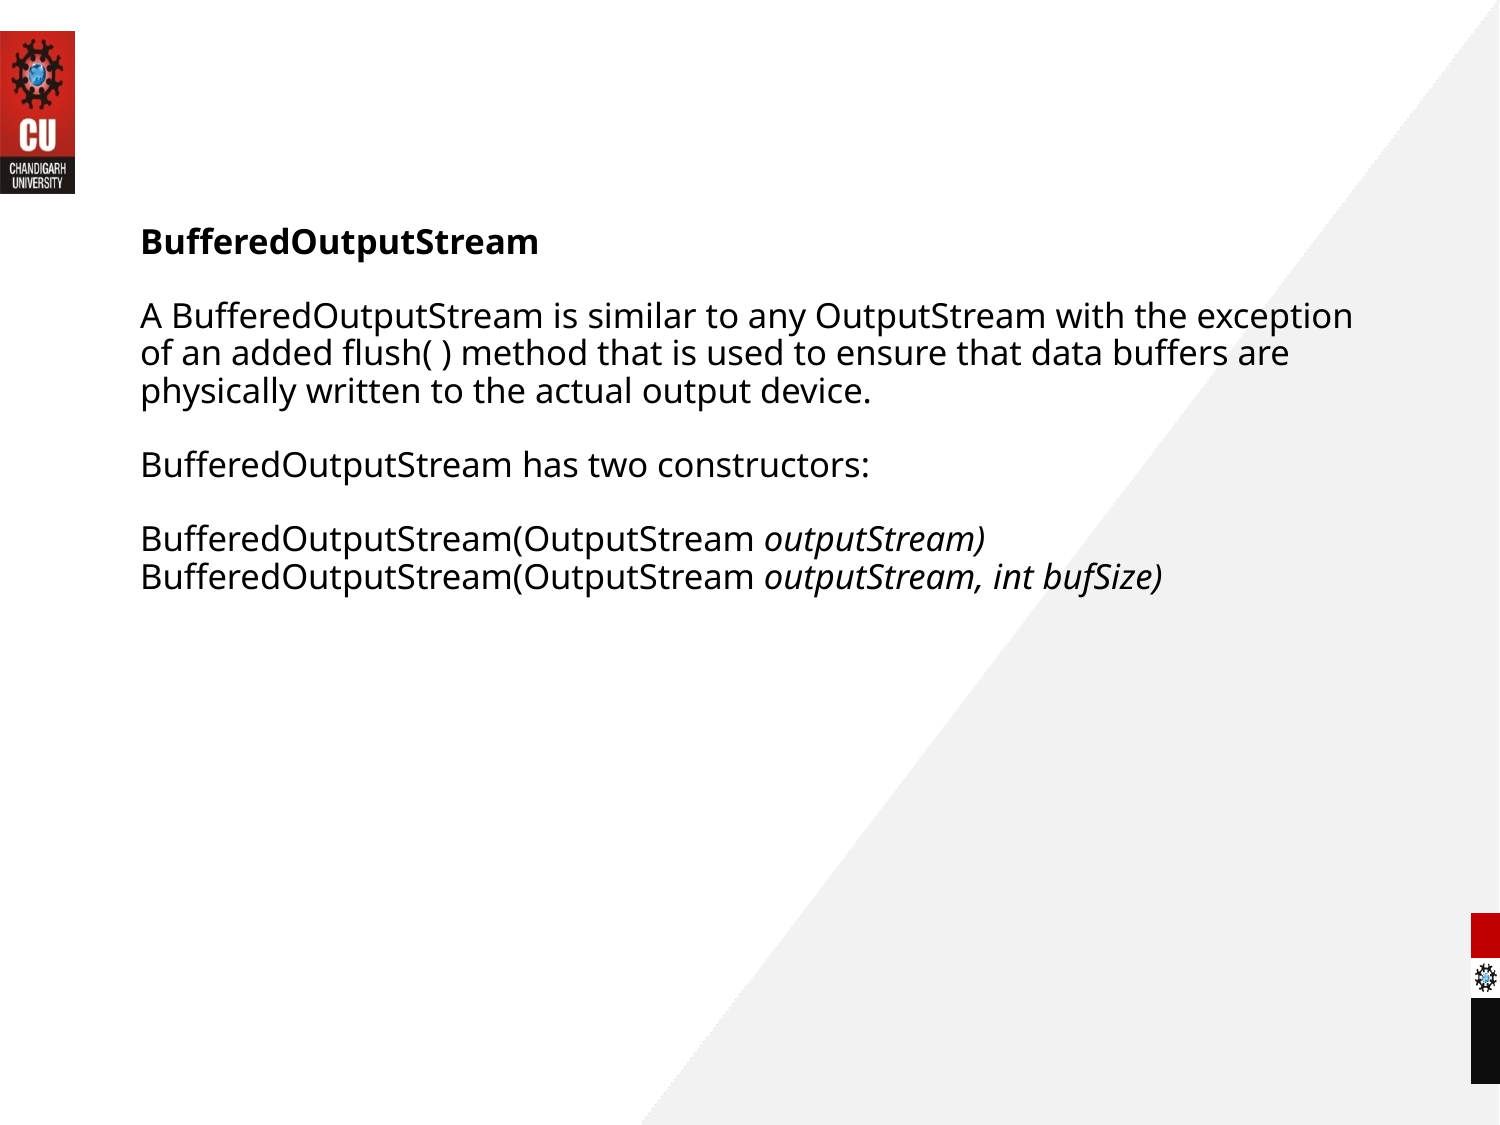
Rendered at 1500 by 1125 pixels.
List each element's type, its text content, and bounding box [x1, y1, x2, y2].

title BufferedOutputStream A BufferedOutputStream is similar to any OutputStream with the exception of an added flush( ) method that is used to ensure that data buffers are physically written to the actual output device. BufferedOutputStream has two constructors: BufferedOutputStream(OutputStream outputStream) BufferedOutputStream(OutputStream outputStream, int bufSize) [125, 212, 1400, 1000]
picture [0, 0, 1500, 1125]
